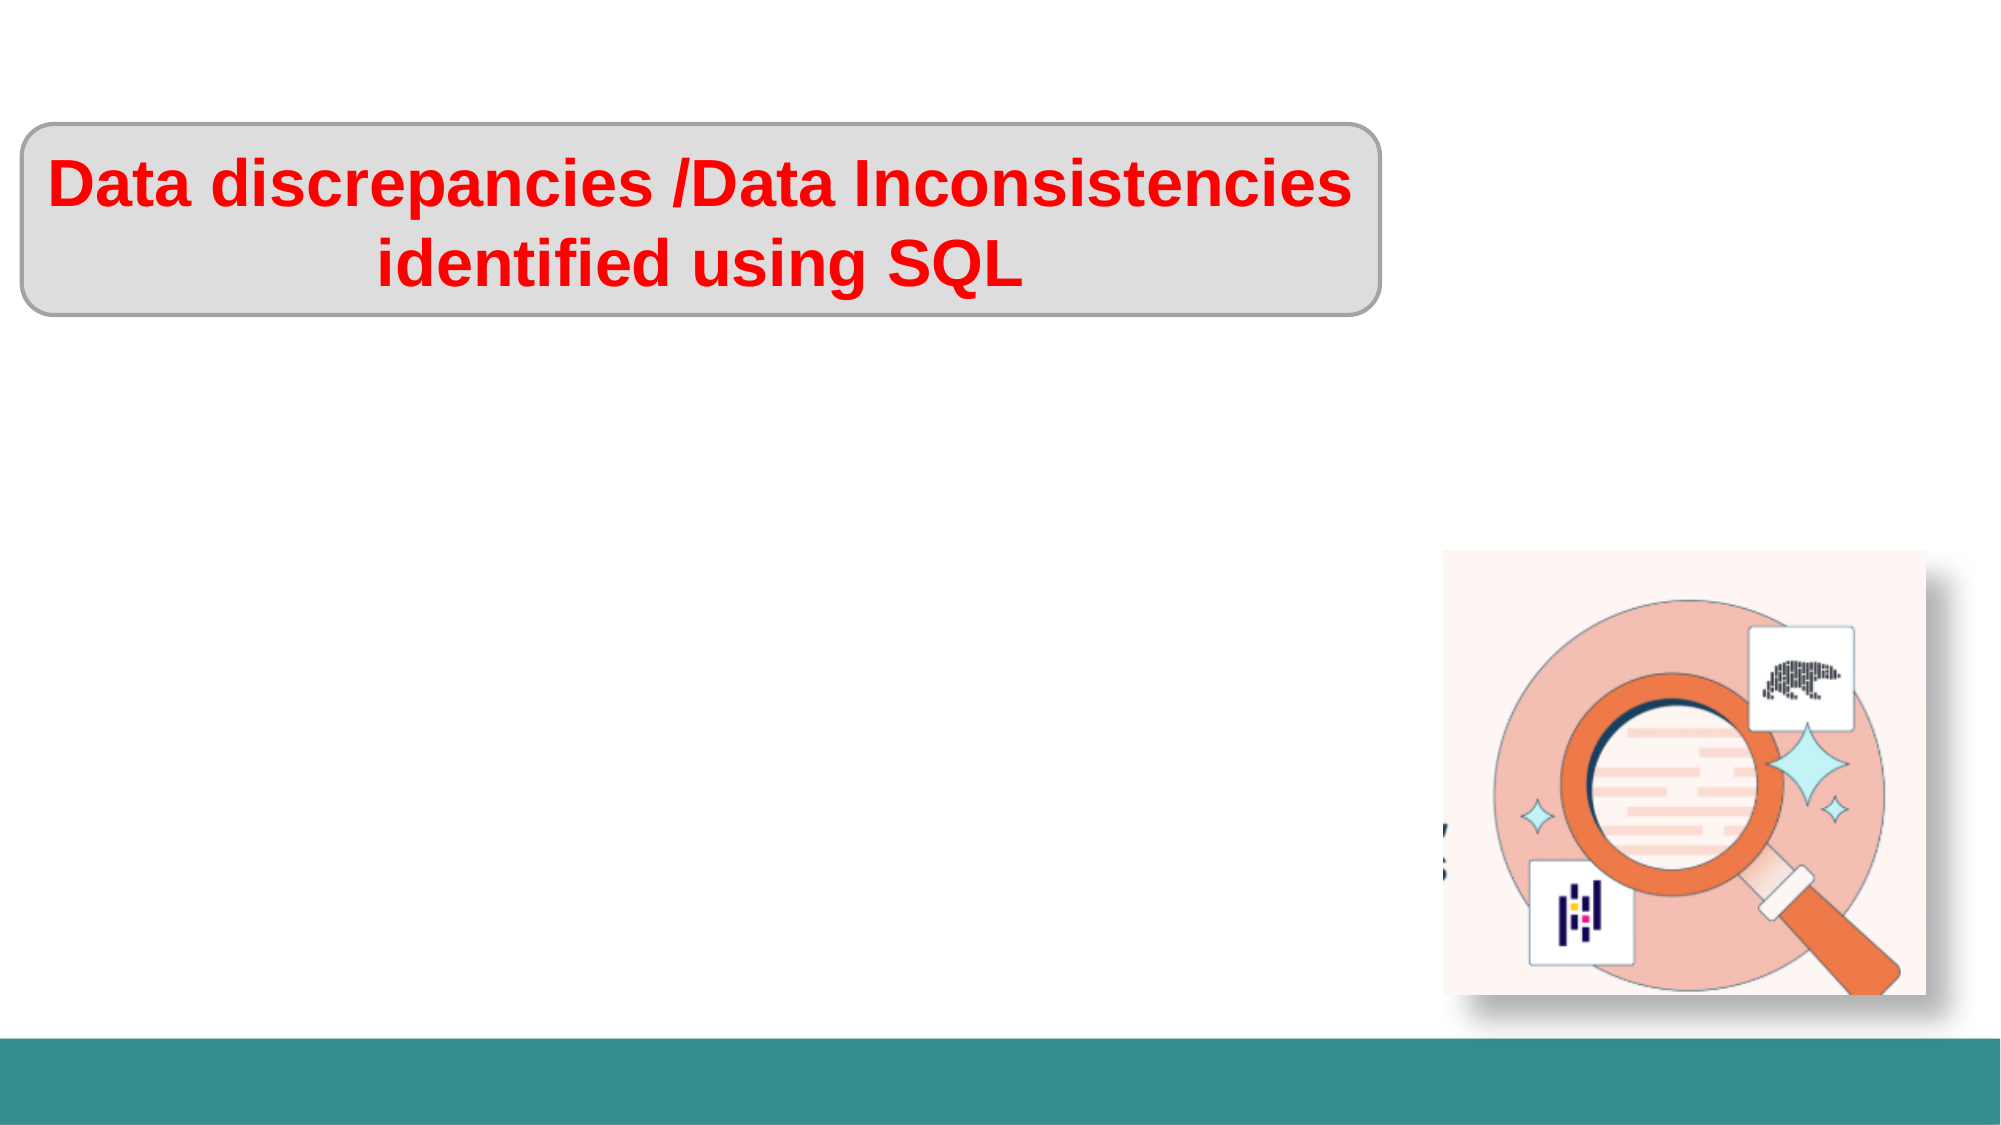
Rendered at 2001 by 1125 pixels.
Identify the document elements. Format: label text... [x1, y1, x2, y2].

picture [1443, 550, 1926, 995]
text_box Data discrepancies /Data Inconsistencies identified using SQL [19, 121, 1383, 318]
